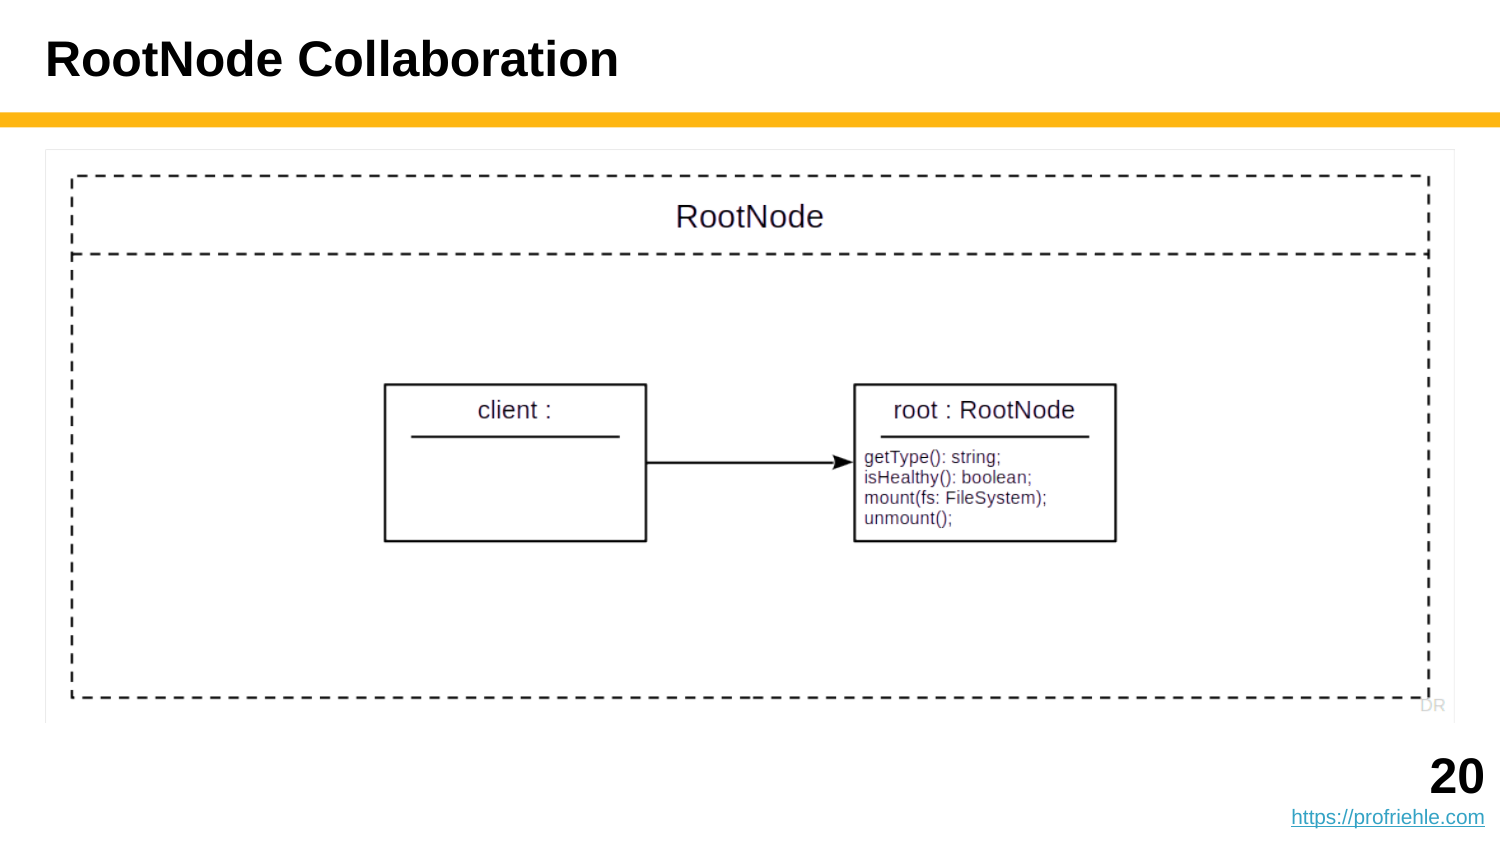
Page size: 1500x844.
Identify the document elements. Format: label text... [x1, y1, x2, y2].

slide_number ‹#› https://profriehle.com [1200, 693, 1500, 844]
title RootNode Collaboration [0, 0, 1500, 113]
picture [44, 149, 1456, 724]
